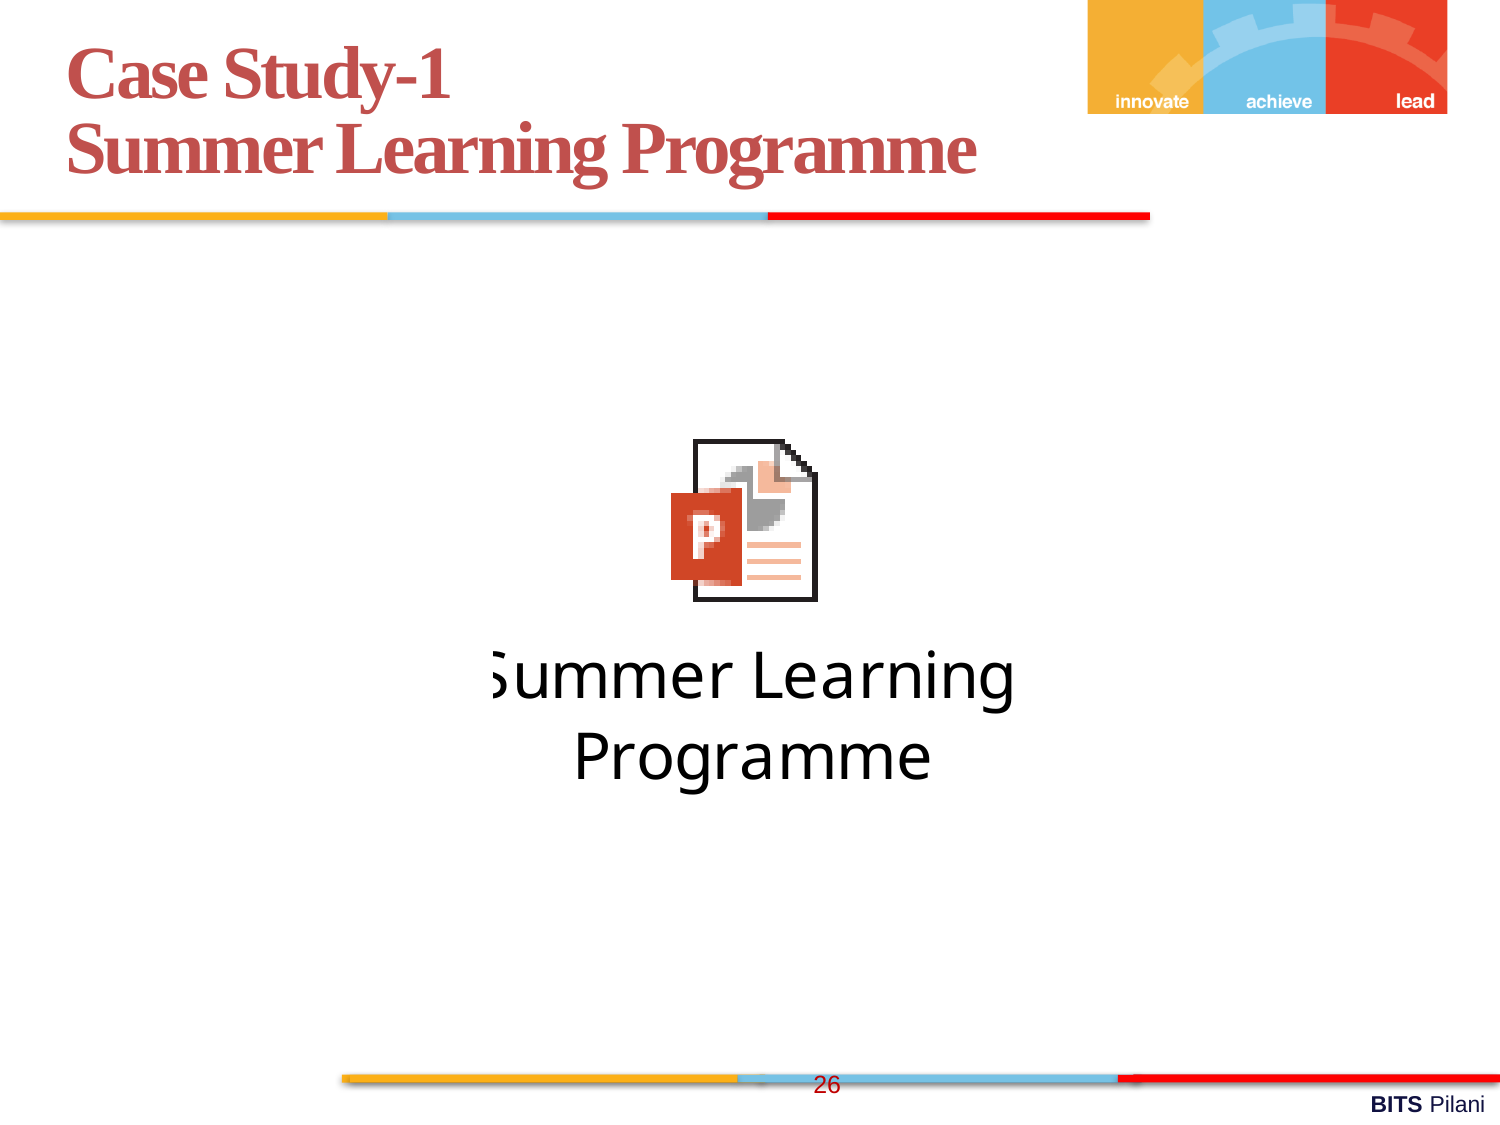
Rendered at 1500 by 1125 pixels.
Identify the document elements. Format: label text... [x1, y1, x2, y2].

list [493, 434, 1013, 873]
list Case Study-1 Summer Learning Programme [49, 19, 1088, 208]
slide_number 26 [506, 1053, 857, 1114]
picture [1087, 0, 1448, 114]
